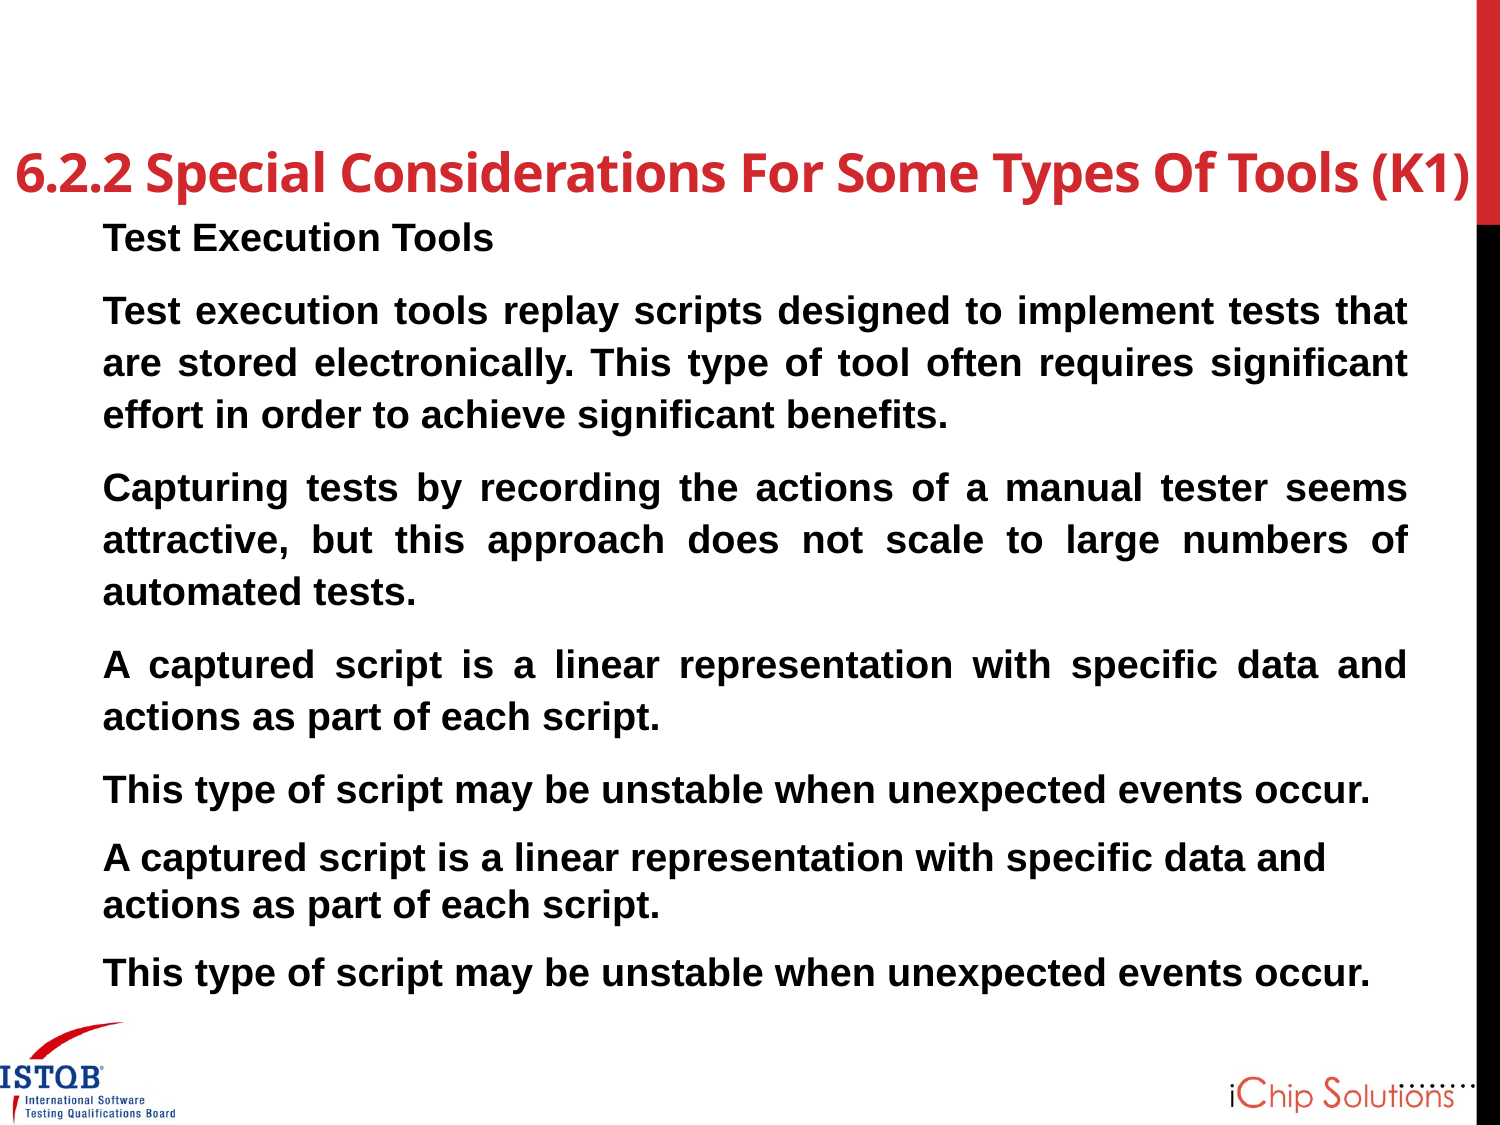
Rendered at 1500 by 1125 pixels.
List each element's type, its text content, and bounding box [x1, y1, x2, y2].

list Test Execution Tools Test execution tools replay scripts designed to implement tests that are stored electronically. This type of tool often requires significant effort in order to achieve significant benefits. Capturing tests by recording the actions of a manual tester seems attractive, but this approach does not scale to large numbers of automated tests. A captured script is a linear representation with specific data and actions as part of each script. This type of script may be unstable when unexpected events occur. A captured script is a linear representation with specific data and actions as part of each script. This type of script may be unstable when unexpected events occur. [87, 275, 1425, 1025]
picture [1211, 1059, 1476, 1124]
picture [0, 1022, 176, 1125]
title 6.2.2 Special Considerations For Some Types Of Tools (K1) [0, 87, 1500, 275]
